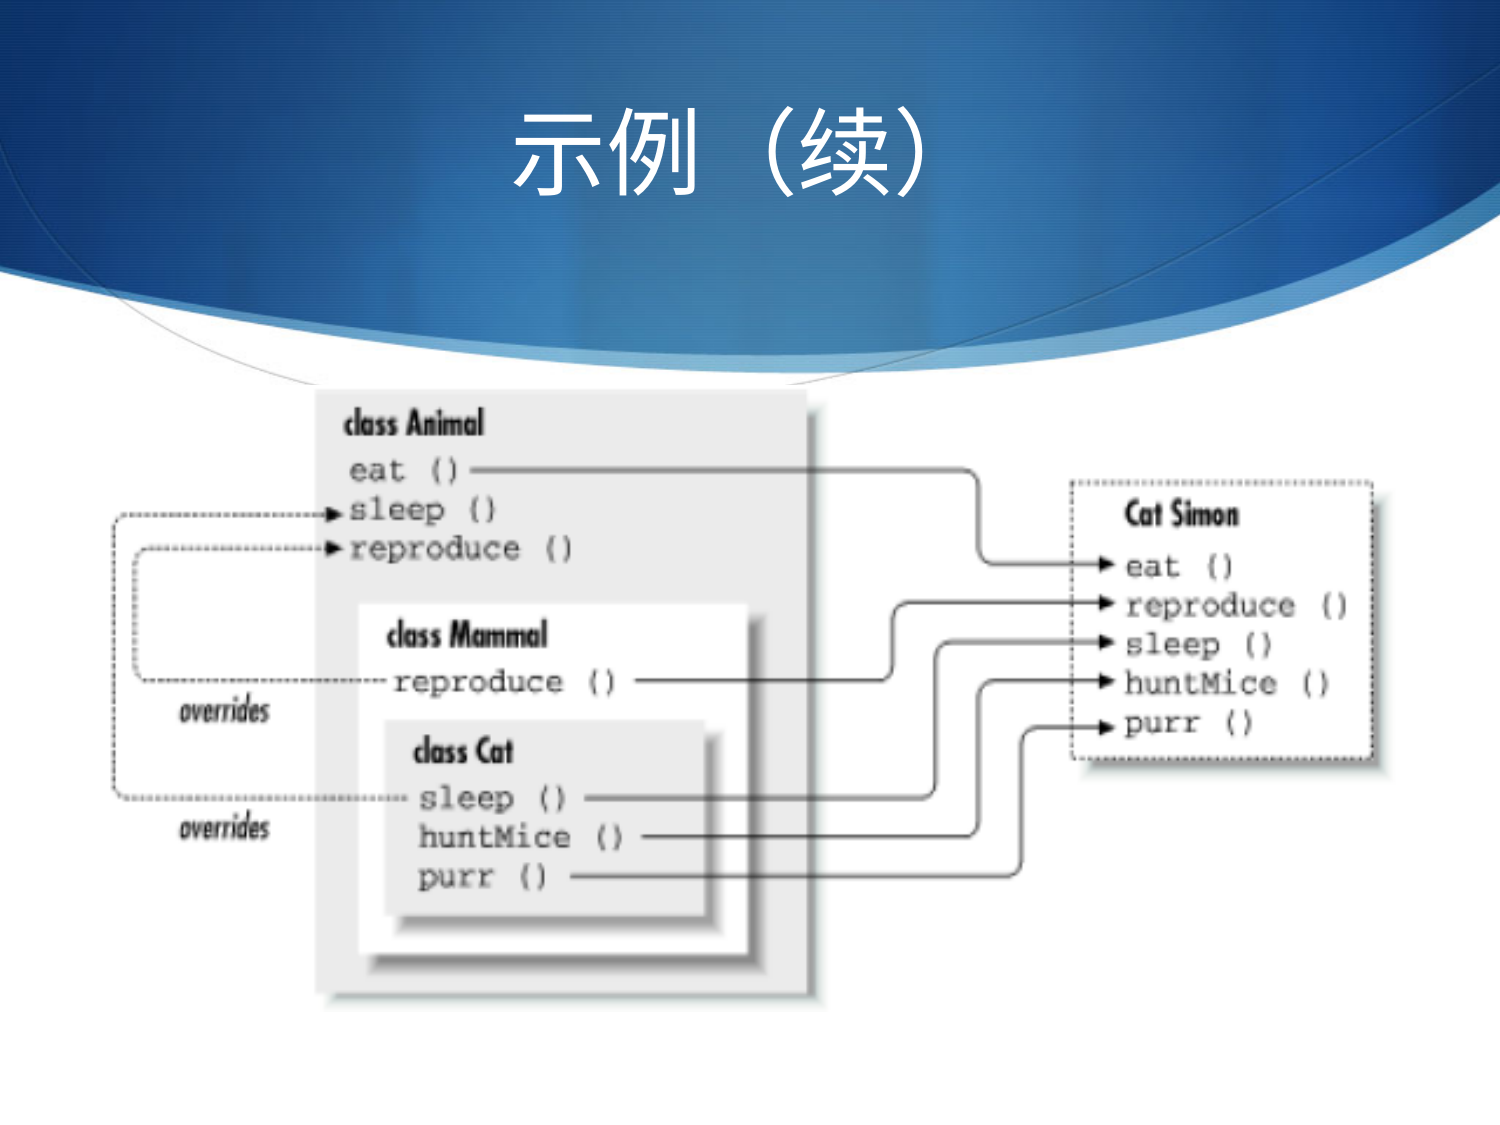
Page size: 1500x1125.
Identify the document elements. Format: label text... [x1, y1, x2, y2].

picture [0, 0, 1500, 1125]
title 示例（续） [75, 56, 1425, 245]
